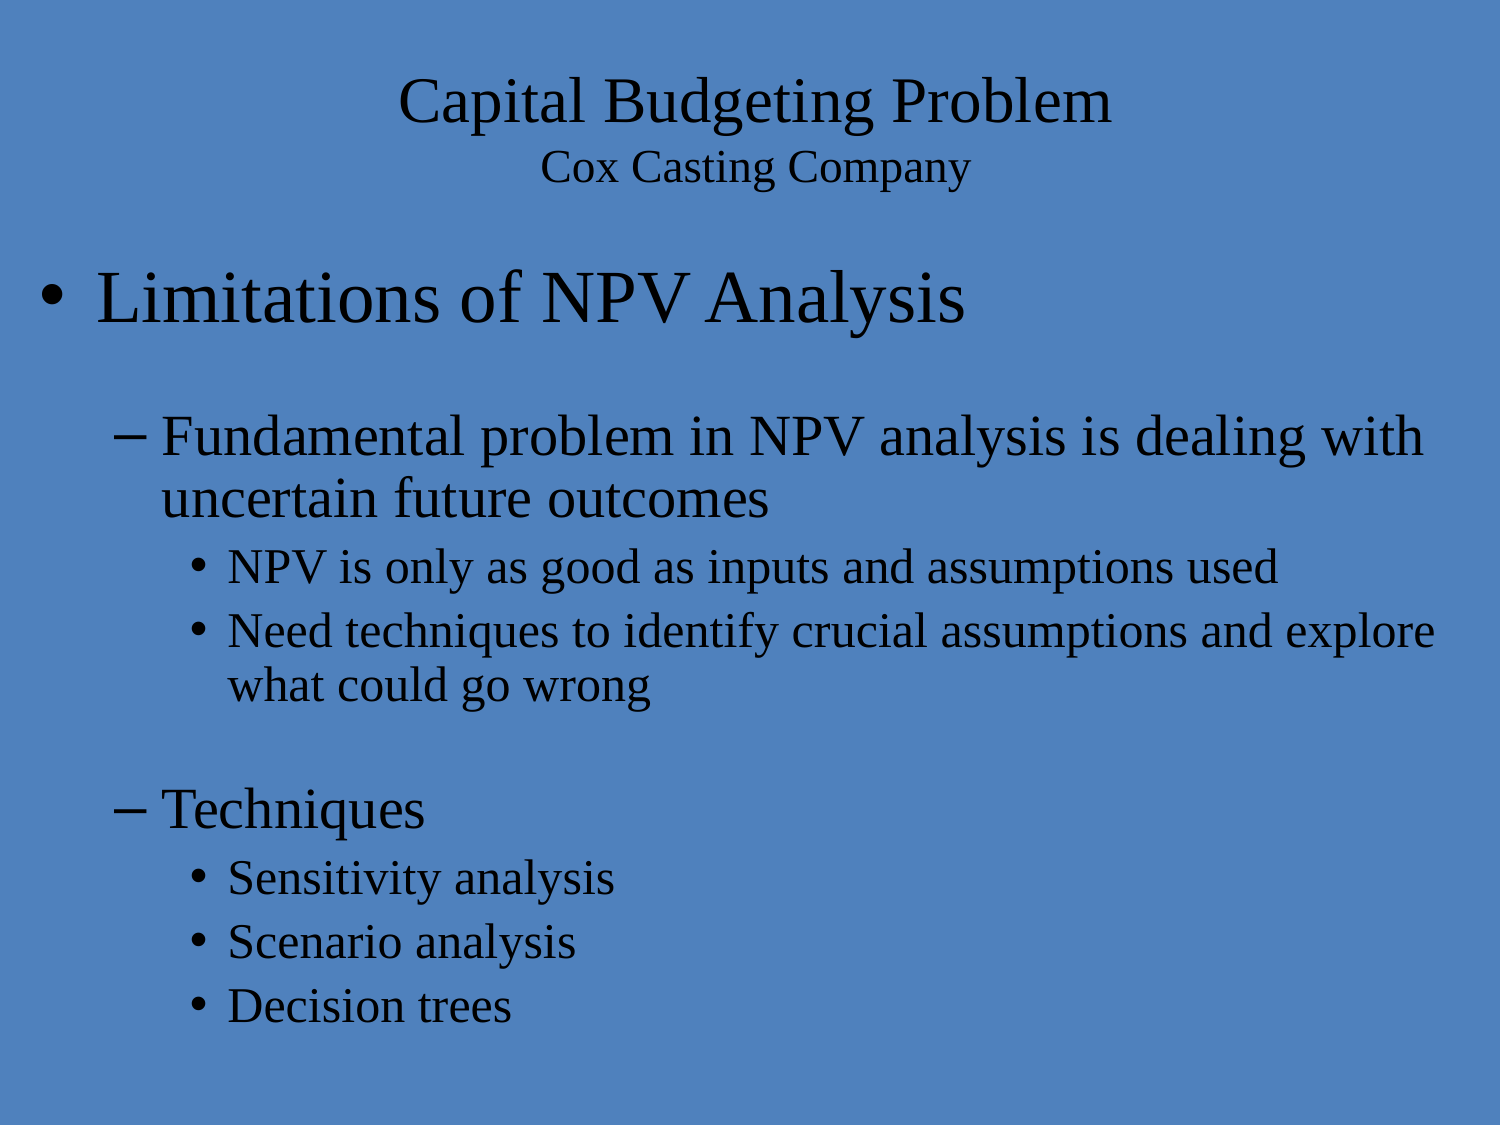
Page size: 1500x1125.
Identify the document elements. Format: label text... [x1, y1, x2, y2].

title Capital Budgeting Problem Cox Casting Company [50, 50, 1463, 200]
list Limitations of NPV Analysis Fundamental problem in NPV analysis is dealing with uncertain future outcomes NPV is only as good as inputs and assumptions used Need techniques to identify crucial assumptions and explore what could go wrong Techniques Sensitivity analysis Scenario analysis Decision trees [24, 249, 1475, 1113]
